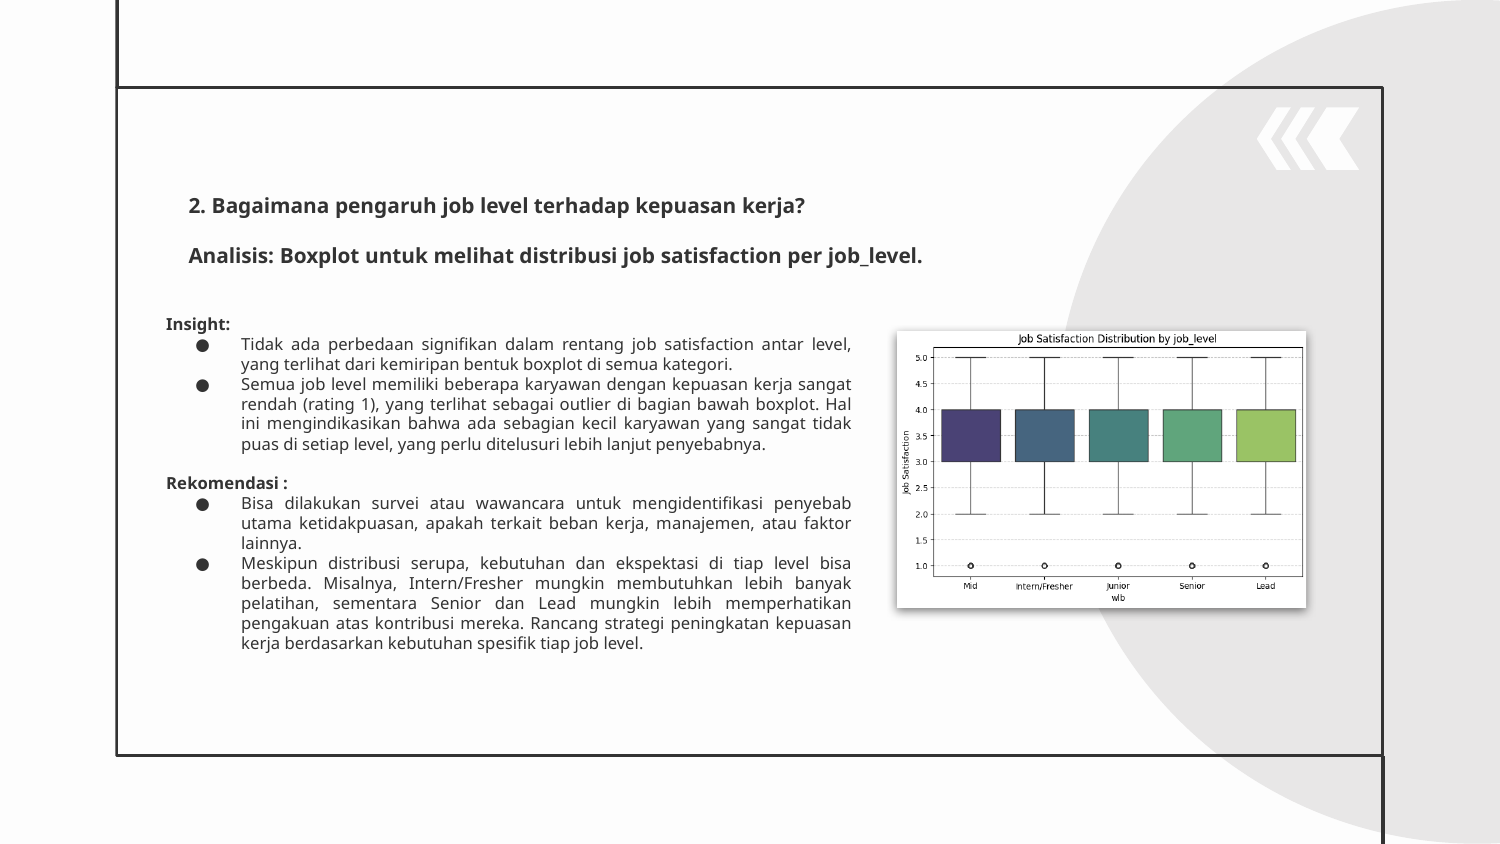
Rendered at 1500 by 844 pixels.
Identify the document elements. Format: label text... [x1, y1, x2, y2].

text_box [1256, 107, 1360, 171]
subtitle Insight: Tidak ada perbedaan signifikan dalam rentang job satisfaction antar level, yang terlihat dari kemiripan bentuk boxplot di semua kategori. Semua job level memiliki beberapa karyawan dengan kepuasan kerja sangat rendah (rating 1), yang terlihat sebagai outlier di bagian bawah boxplot. Hal ini mengindikasikan bahwa ada sebagian kecil karyawan yang sangat tidak puas di setiap level, yang perlu ditelusuri lebih lanjut penyebabnya. Rekomendasi : Bisa dilakukan survei atau wawancara untuk mengidentifikasi penyebab utama ketidakpuasan, apakah terkait beban kerja, manajemen, atau faktor lainnya. Meskipun distribusi serupa, kebutuhan dan ekspektasi di tiap level bisa berbeda. Misalnya, Intern/Fresher mungkin membutuhkan lebih banyak pelatihan, sementara Senior dan Lead mungkin lebih memperhatikan pengakuan atas kontribusi mereka. Rancang strategi peningkatan kepuasan kerja berdasarkan kebutuhan spesifik tiap job level. [151, 298, 868, 734]
picture [896, 331, 1307, 609]
subtitle 2. Bagaimana pengaruh job level terhadap kepuasan kerja? Analisis: Boxplot untuk melihat distribusi job satisfaction per job_level. [173, 177, 974, 318]
